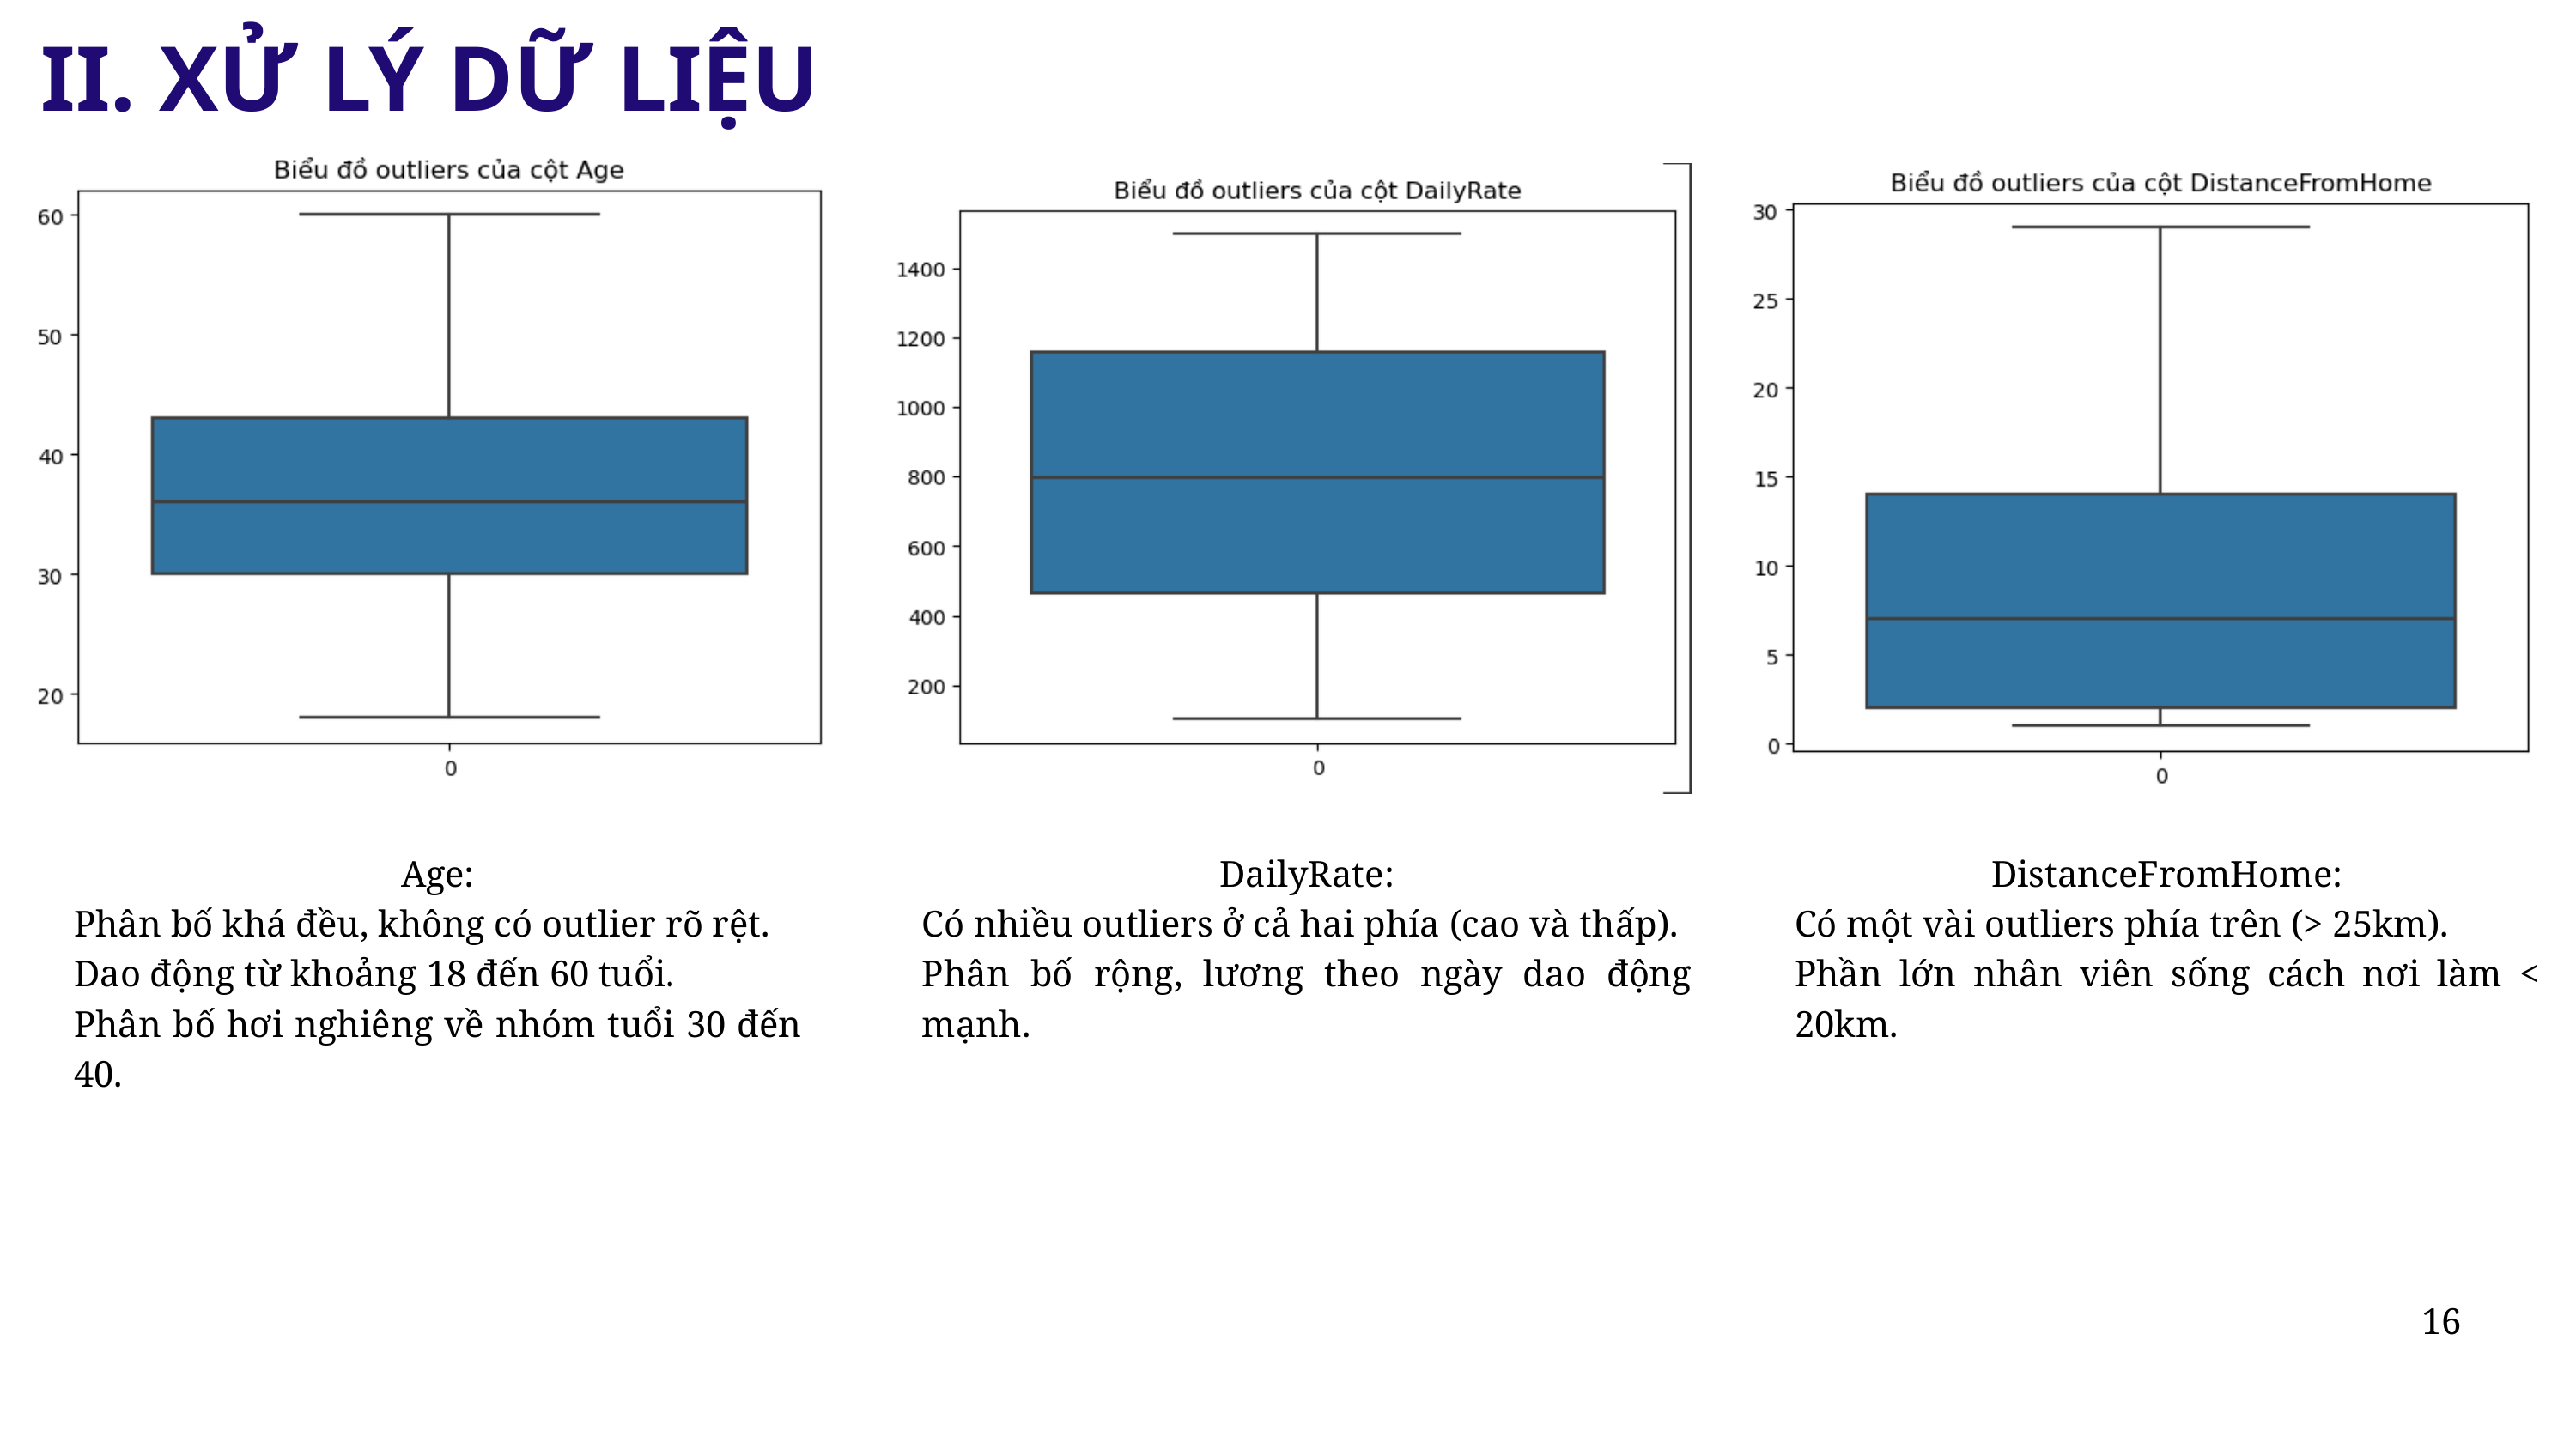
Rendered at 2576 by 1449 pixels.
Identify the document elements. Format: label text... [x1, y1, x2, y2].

text_box Age: Phân bố khá đều, không có outlier rõ rệt. Dao động từ khoảng 18 đến 60 tuổi. Phân bố hơi nghiêng về nhóm tuổi 30 đến 40. [74, 844, 803, 1095]
text_box [882, 163, 1692, 794]
text_box 16 [2421, 1291, 2462, 1342]
text_box II. XỬ LÝ DỮ LIỆU [40, 4, 830, 130]
text_box DistanceFromHome: Có một vài outliers phía trên (> 25km). Phần lớn nhân viên sống cách nơi làm < 20km. [1794, 844, 2540, 1045]
text_box [24, 144, 835, 794]
text_box DailyRate: Có nhiều outliers ở cả hai phía (cao và thấp). Phân bố rộng, lương theo ngày dao động mạnh. [921, 844, 1692, 1045]
text_box [1740, 144, 2540, 794]
